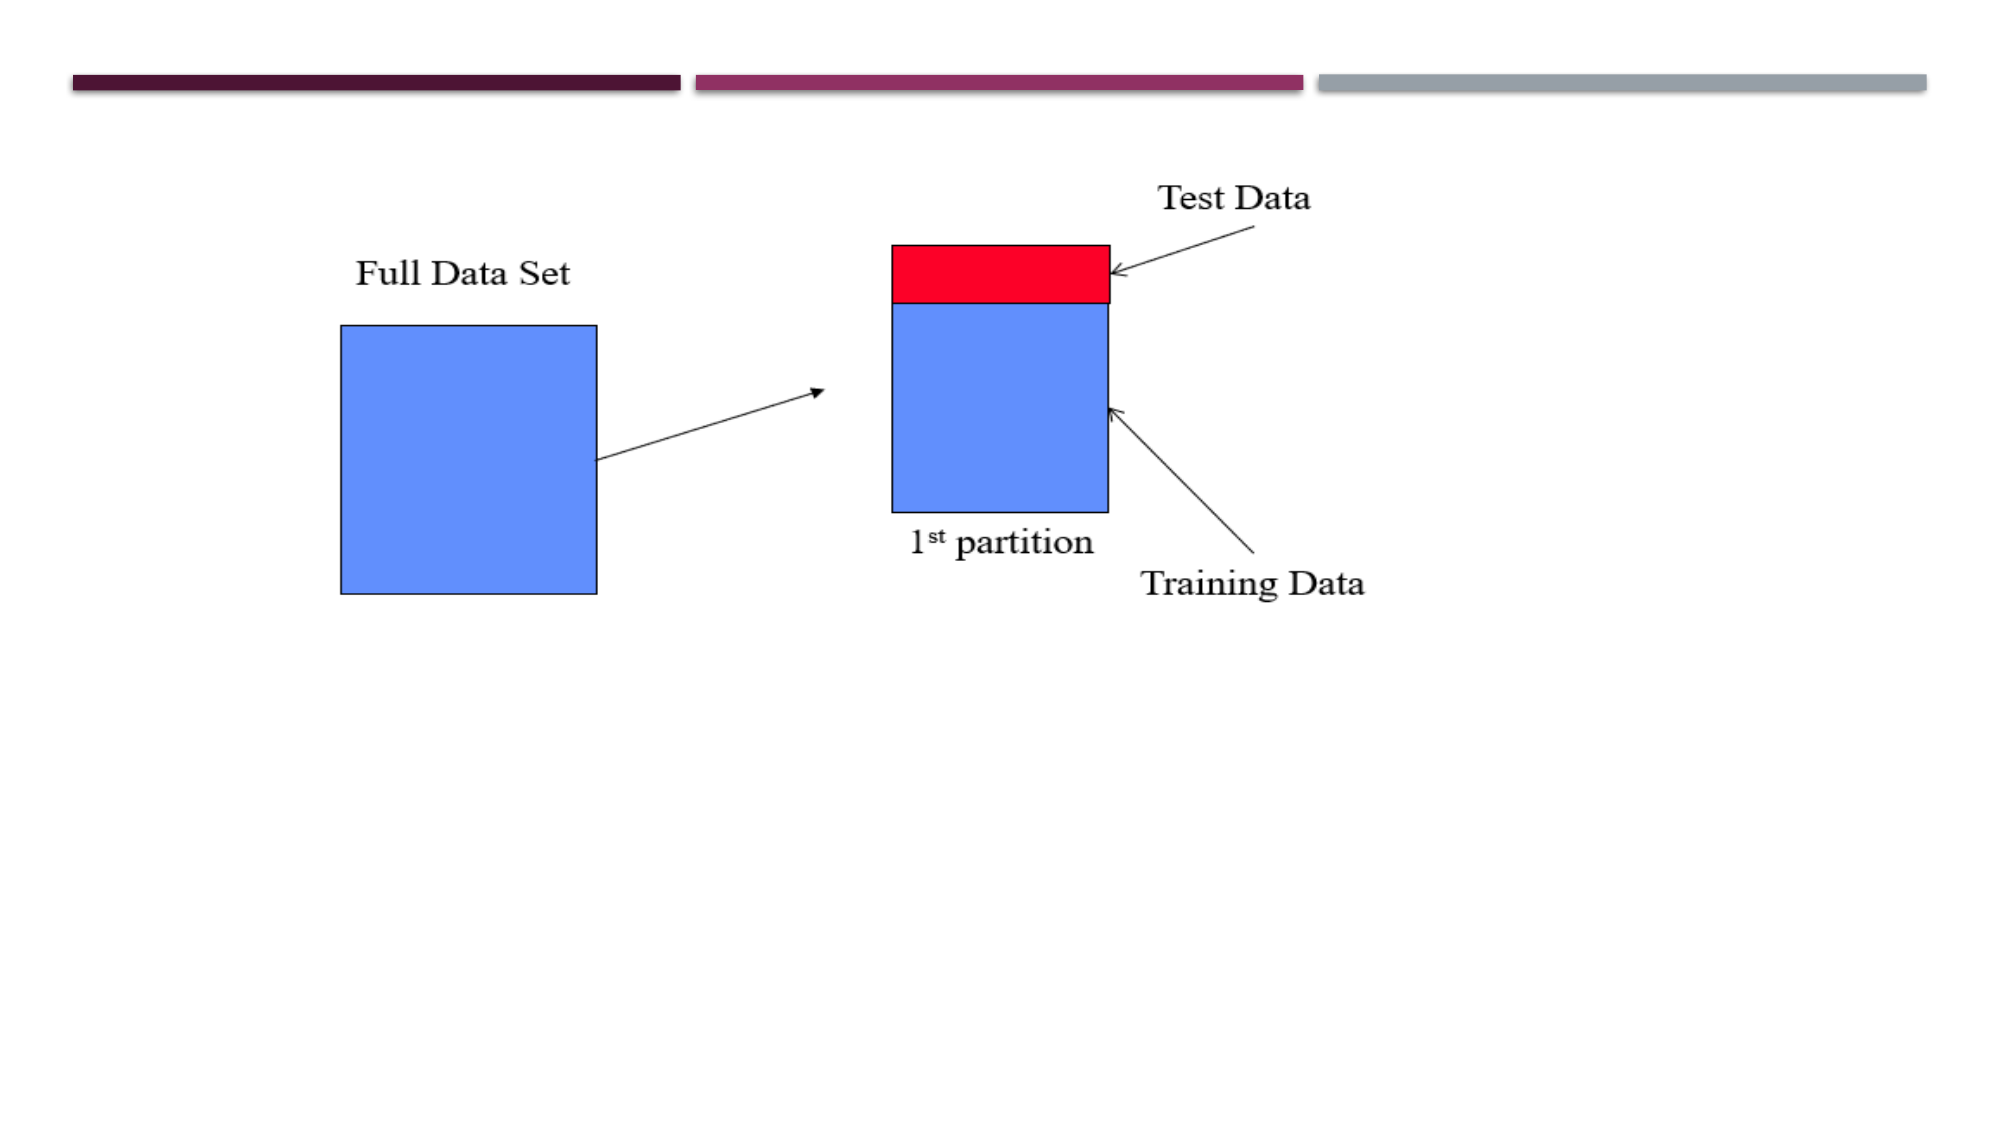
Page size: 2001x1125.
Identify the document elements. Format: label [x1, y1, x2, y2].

picture [287, 155, 1550, 687]
